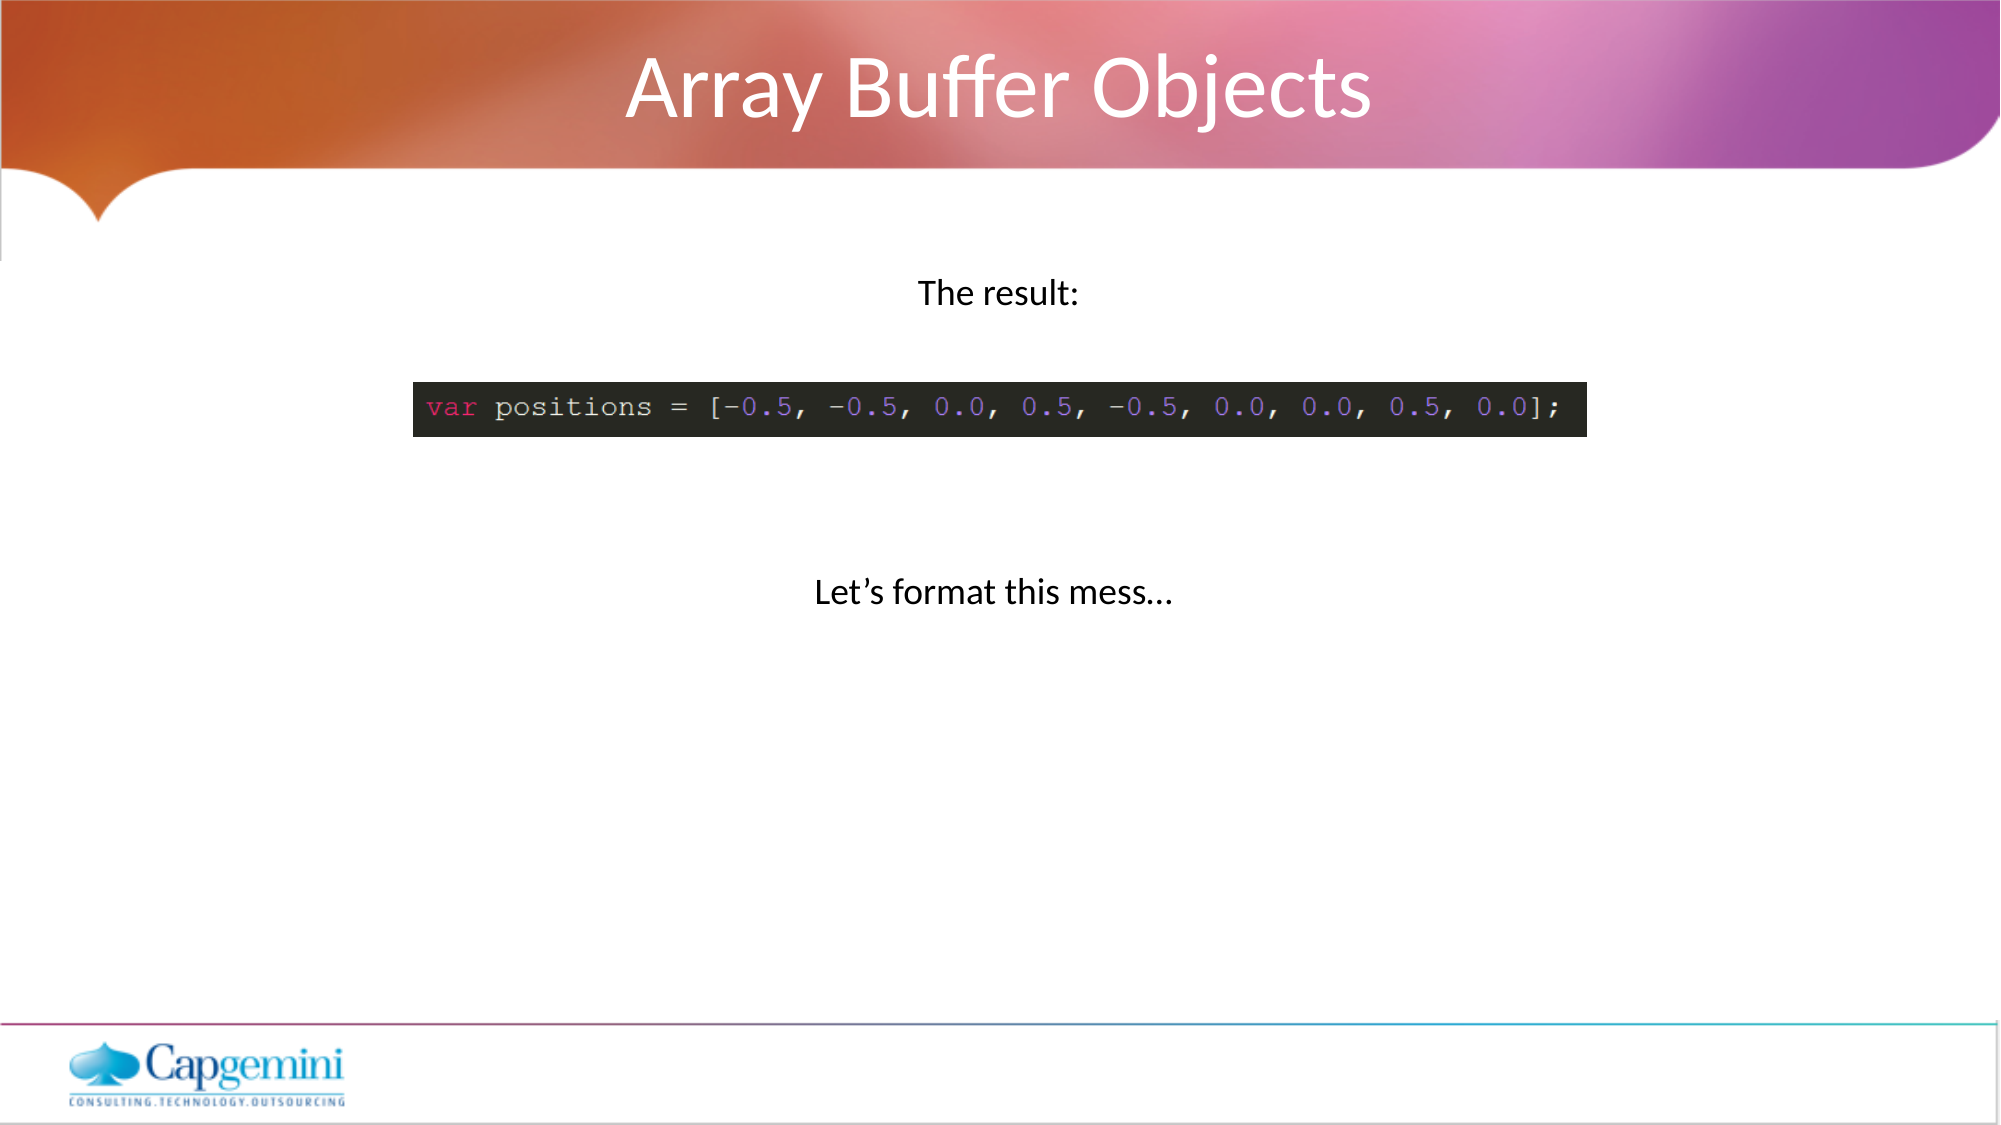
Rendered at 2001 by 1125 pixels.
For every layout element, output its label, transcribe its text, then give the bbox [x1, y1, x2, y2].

picture [0, 0, 2000, 261]
picture [412, 382, 1588, 437]
text_box The result: [902, 272, 1098, 321]
picture [0, 1020, 2000, 1125]
text_box Let’s format this mess… [799, 559, 1201, 620]
